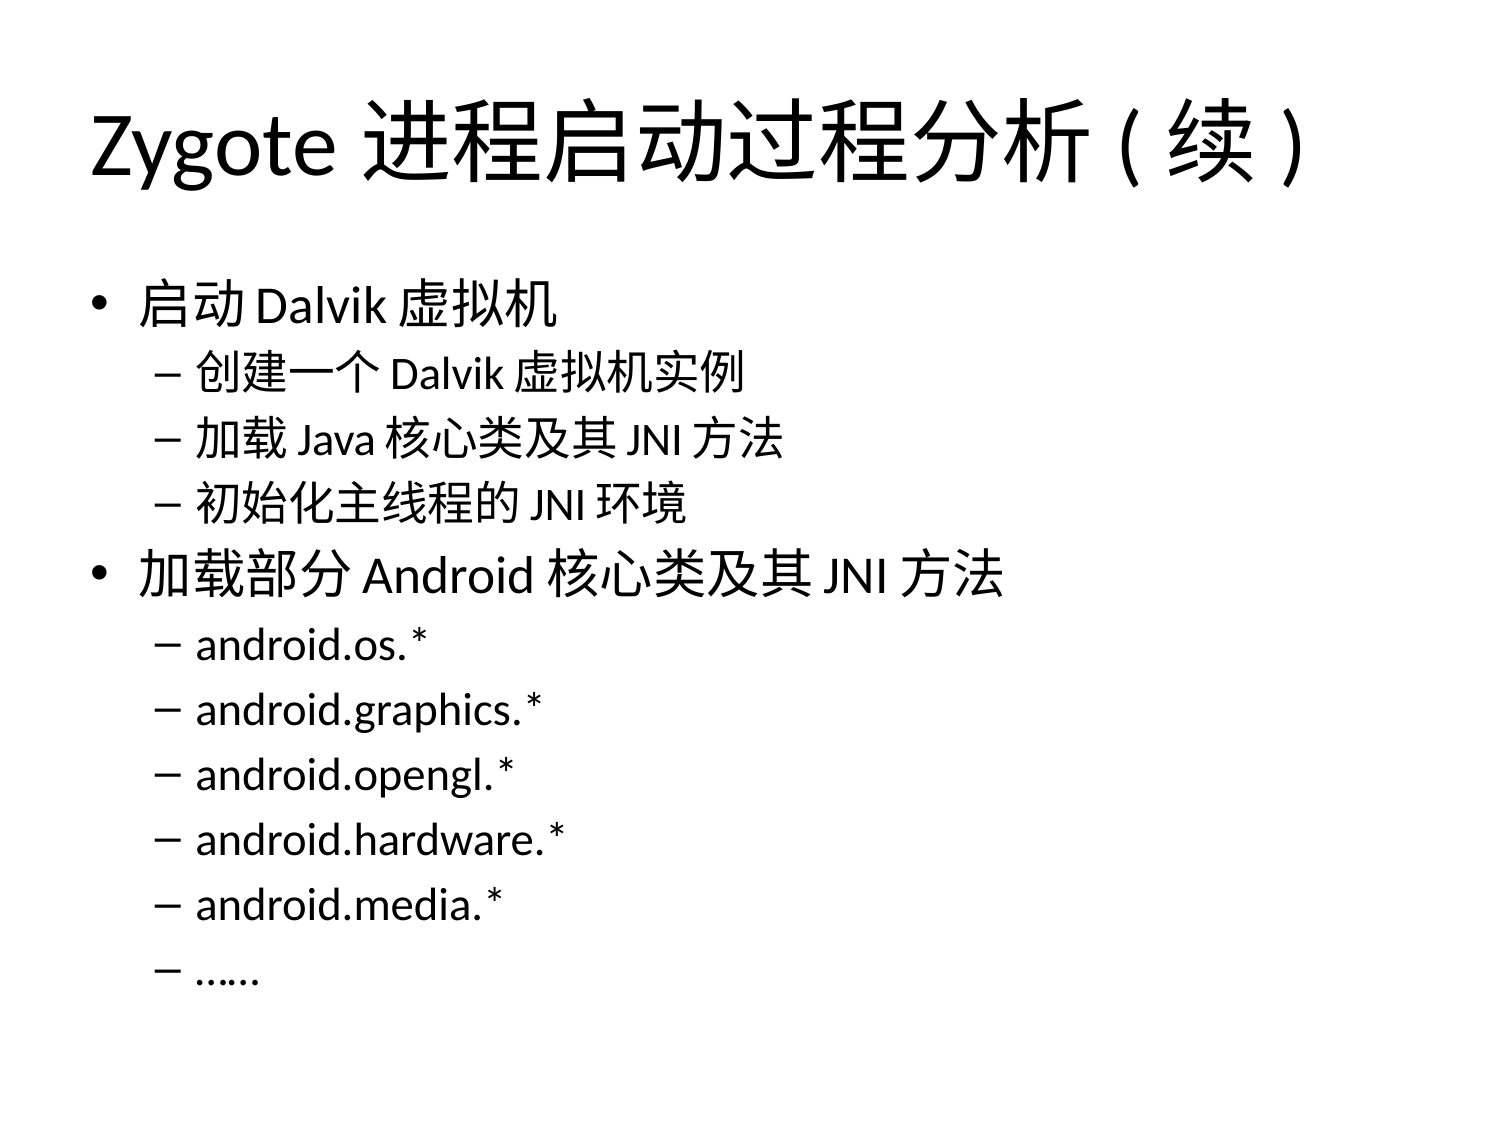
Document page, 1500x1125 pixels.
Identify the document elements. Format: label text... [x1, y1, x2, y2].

list 启动Dalvik虚拟机 创建一个Dalvik虚拟机实例 加载Java核心类及其JNI方法 初始化主线程的JNI环境 加载部分Android核心类及其JNI方法 android.os.* android.graphics.* android.opengl.* android.hardware.* android.media.* …… [75, 262, 1425, 1005]
title Zygote进程启动过程分析(续) [75, 45, 1425, 233]
